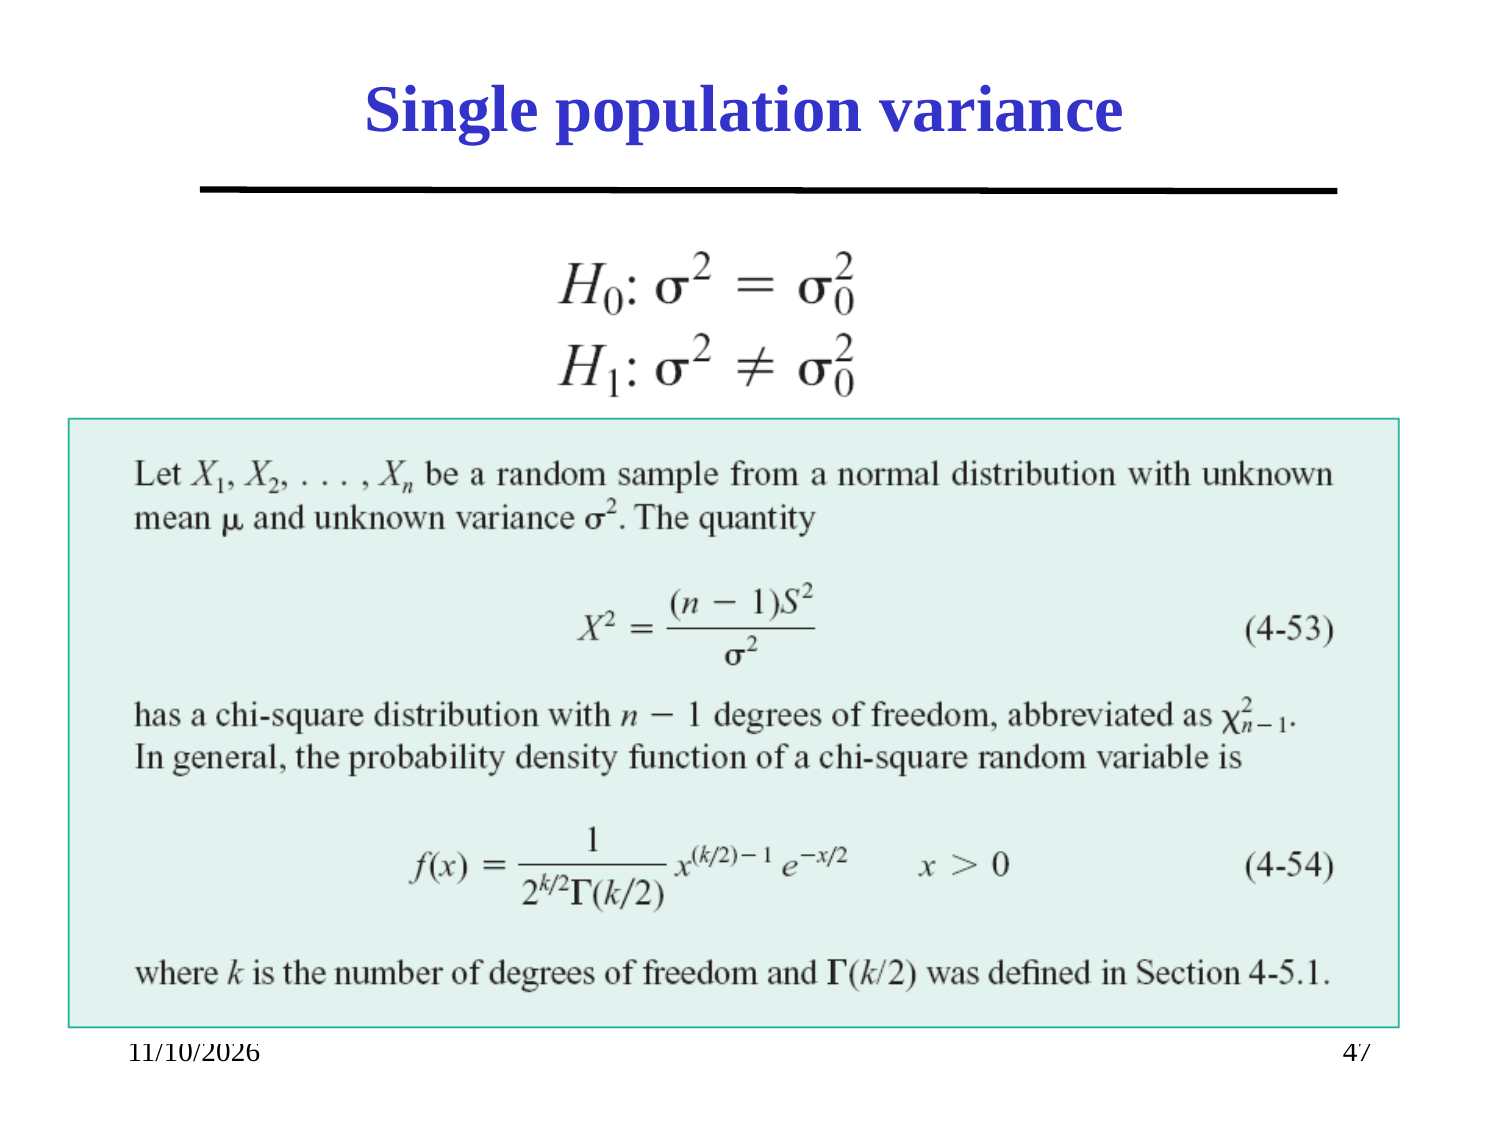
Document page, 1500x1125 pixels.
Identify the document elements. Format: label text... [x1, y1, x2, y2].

text_box Single population variance [349, 57, 1500, 153]
picture [62, 244, 1415, 1044]
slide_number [112, 1052, 426, 1101]
slide_number 47 [1074, 1052, 1388, 1101]
